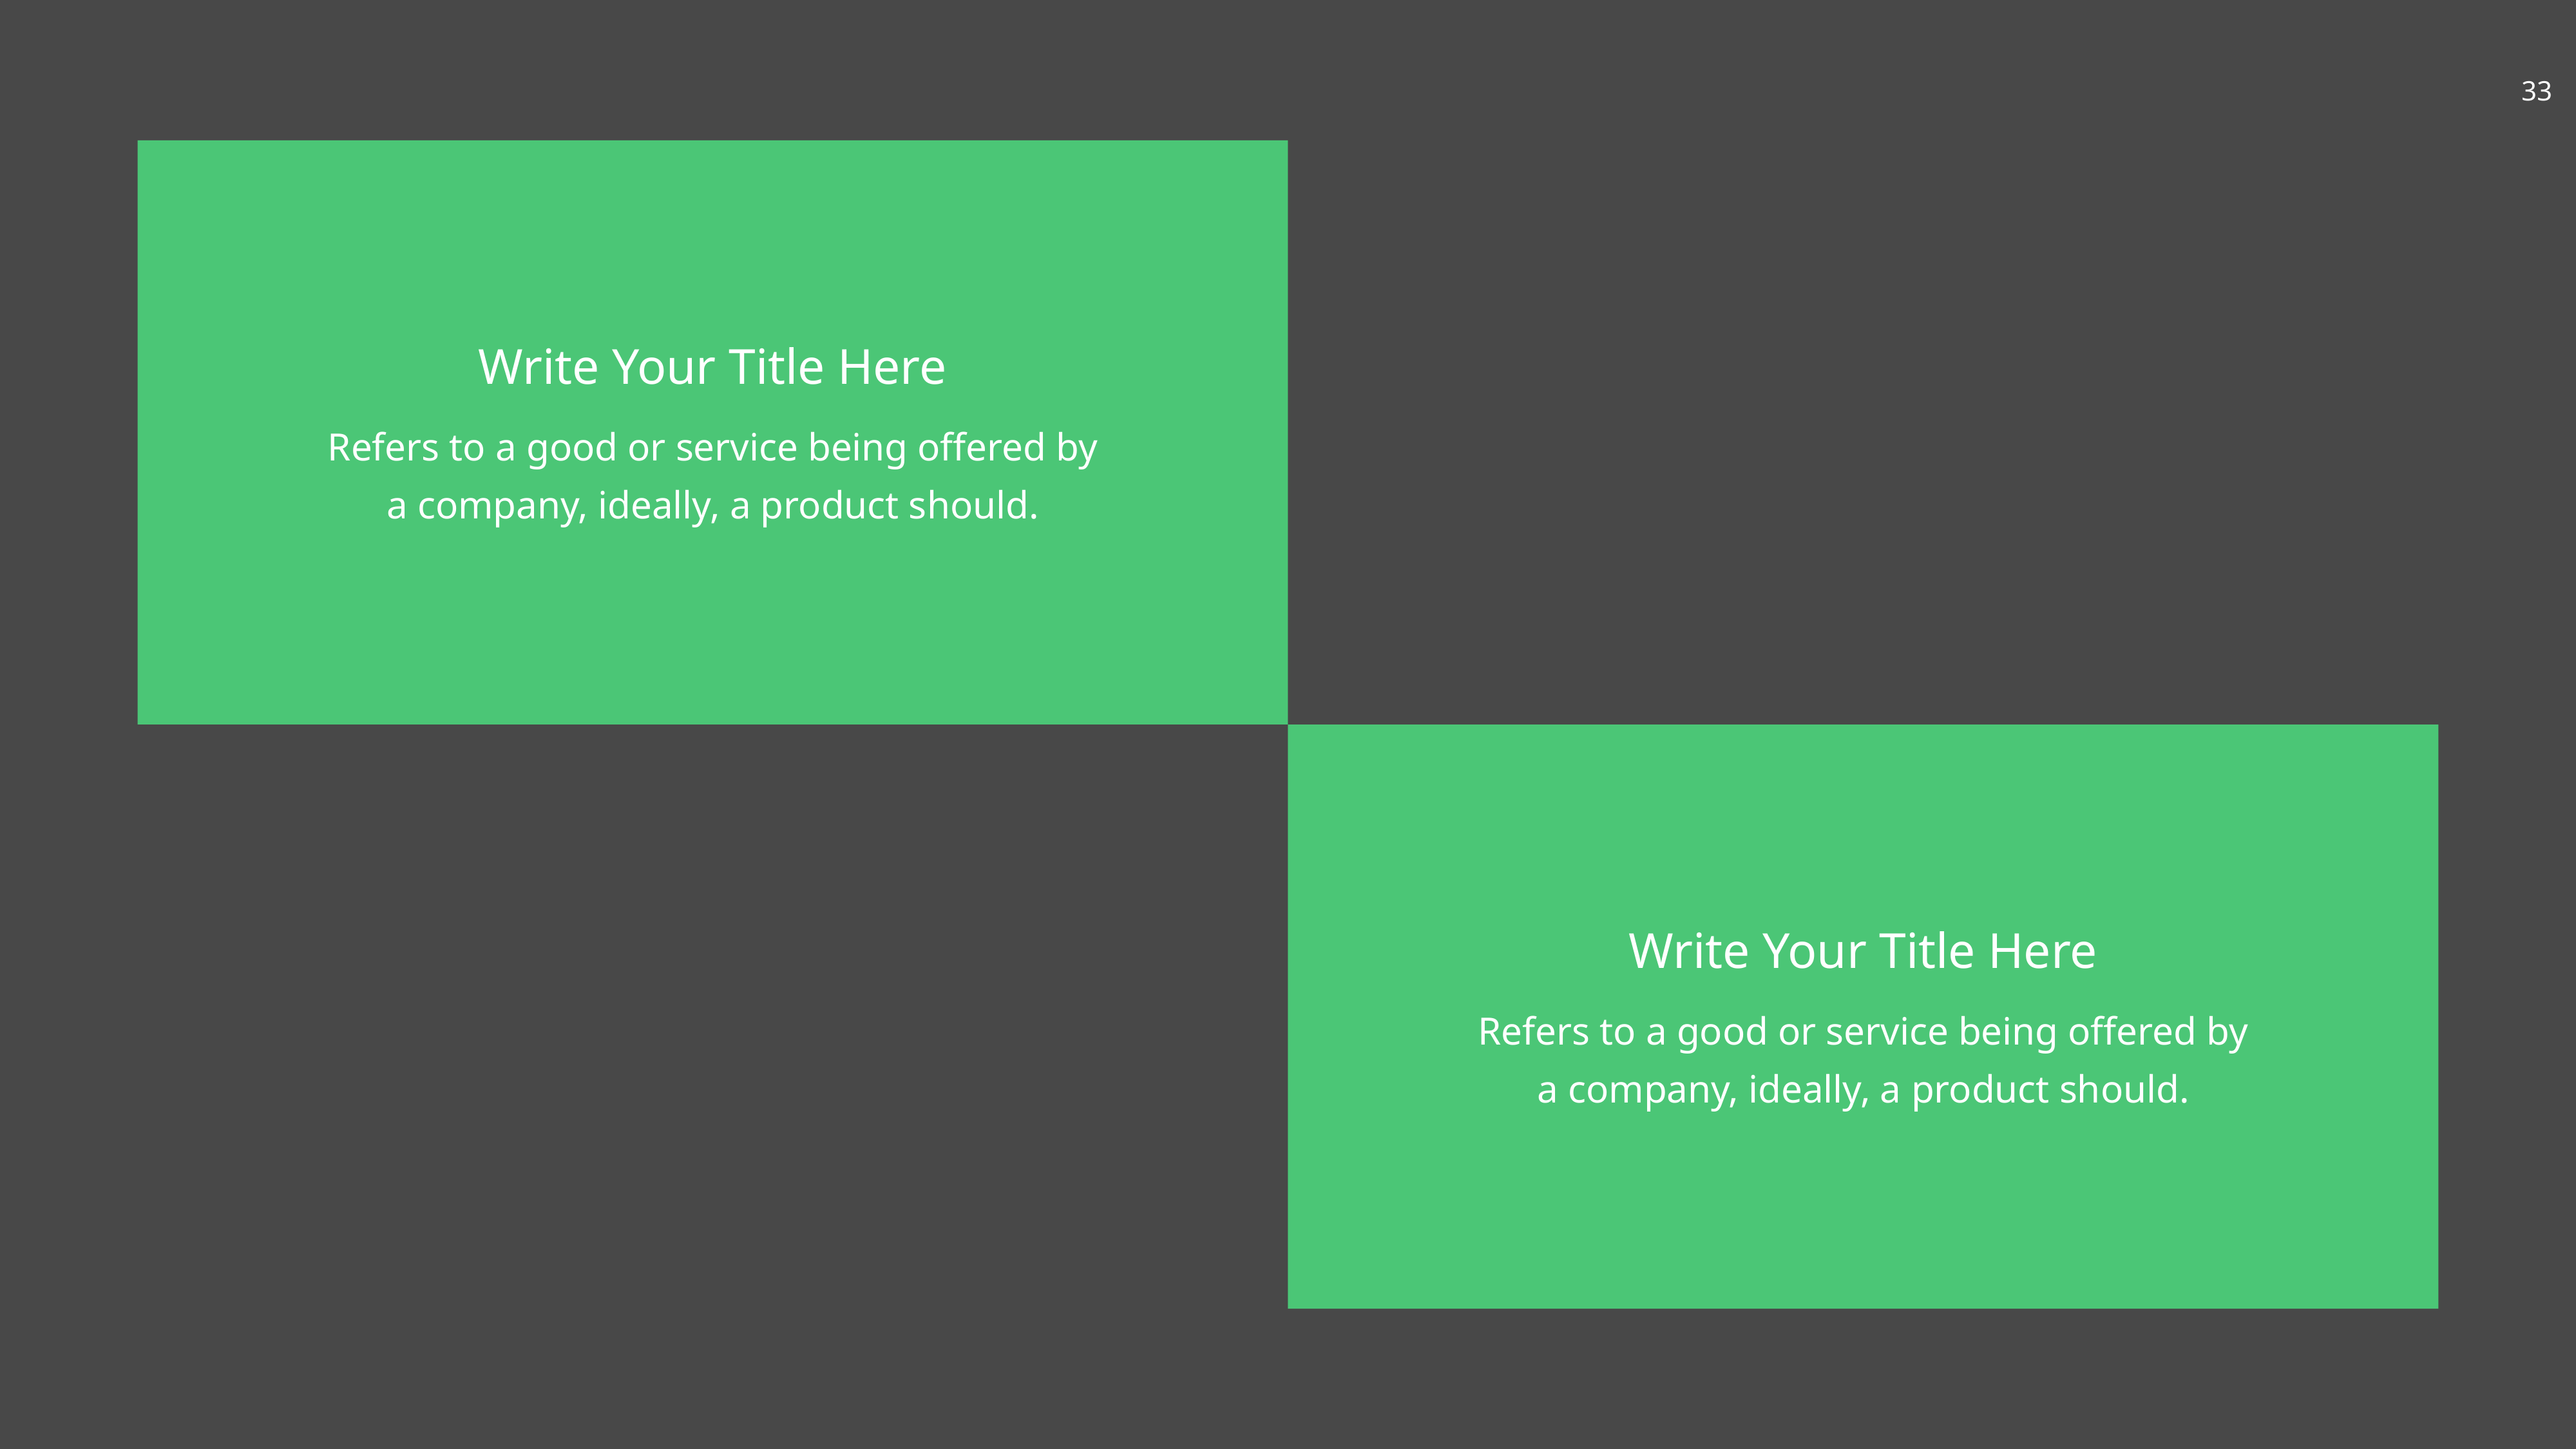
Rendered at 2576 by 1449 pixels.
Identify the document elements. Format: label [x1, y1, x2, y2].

text_box [137, 140, 2439, 1309]
text_box [1451, 915, 2275, 1118]
text_box [301, 330, 1125, 534]
